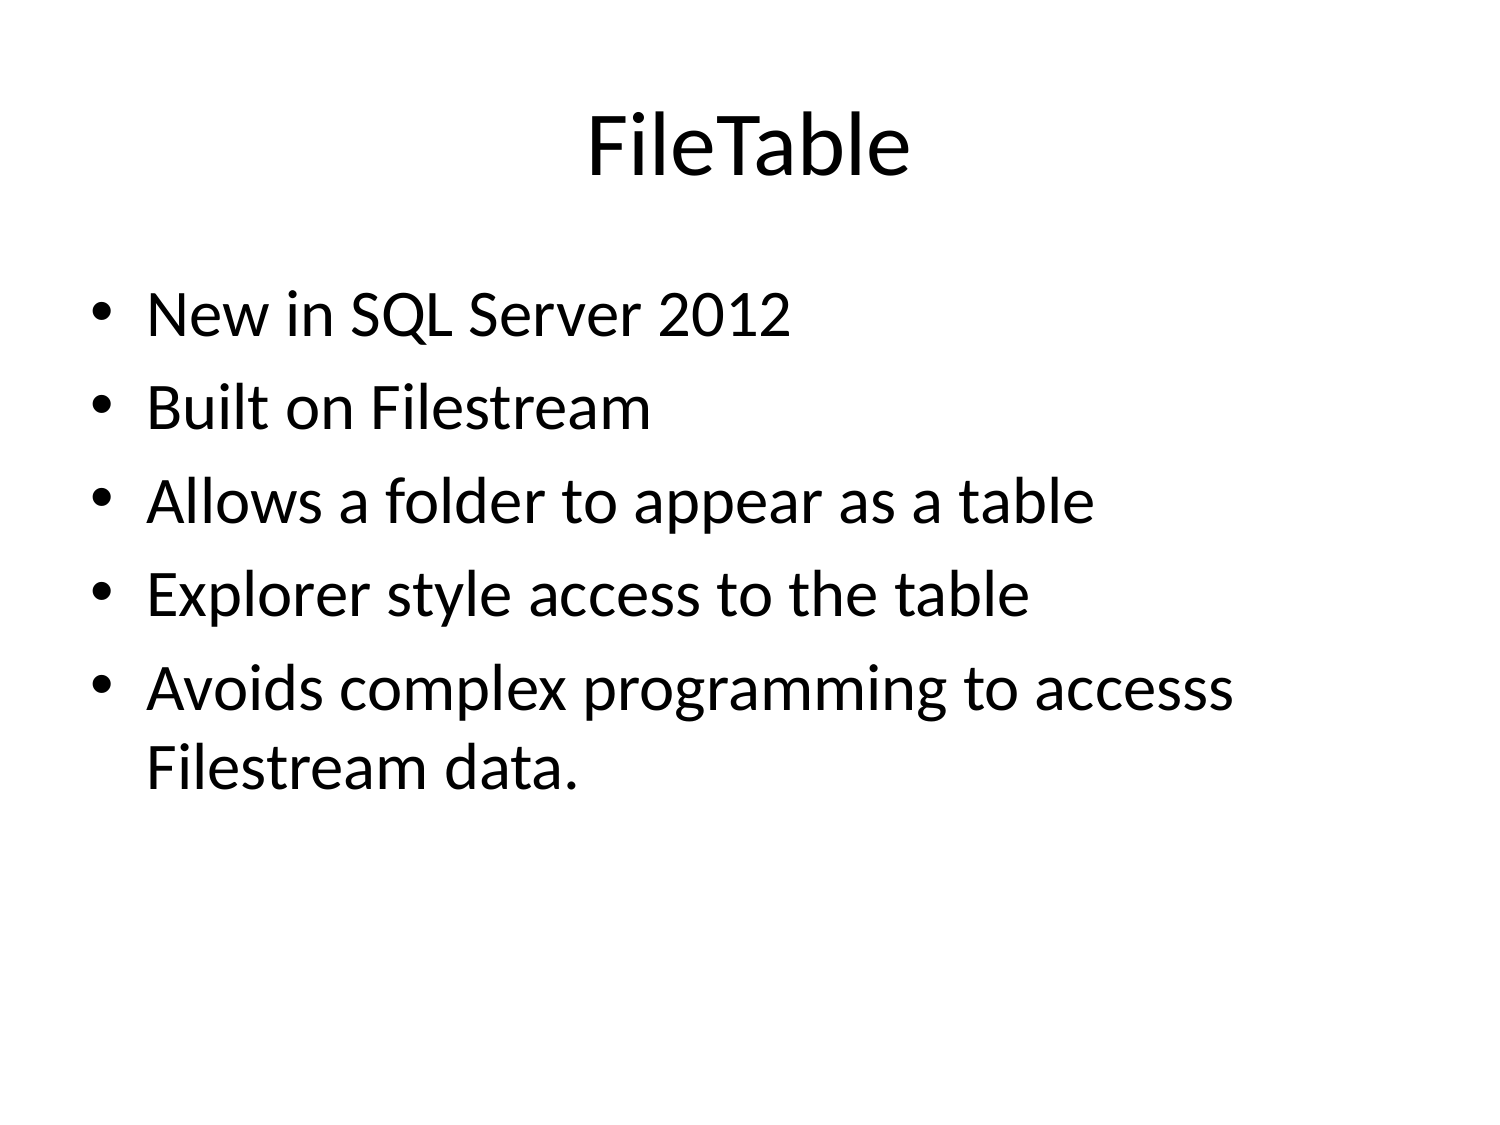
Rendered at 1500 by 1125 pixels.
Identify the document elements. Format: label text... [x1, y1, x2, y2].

list New in SQL Server 2012 Built on Filestream Allows a folder to appear as a table Explorer style access to the table Avoids complex programming to accesss Filestream data. [75, 262, 1425, 1005]
title FileTable [75, 45, 1425, 233]
